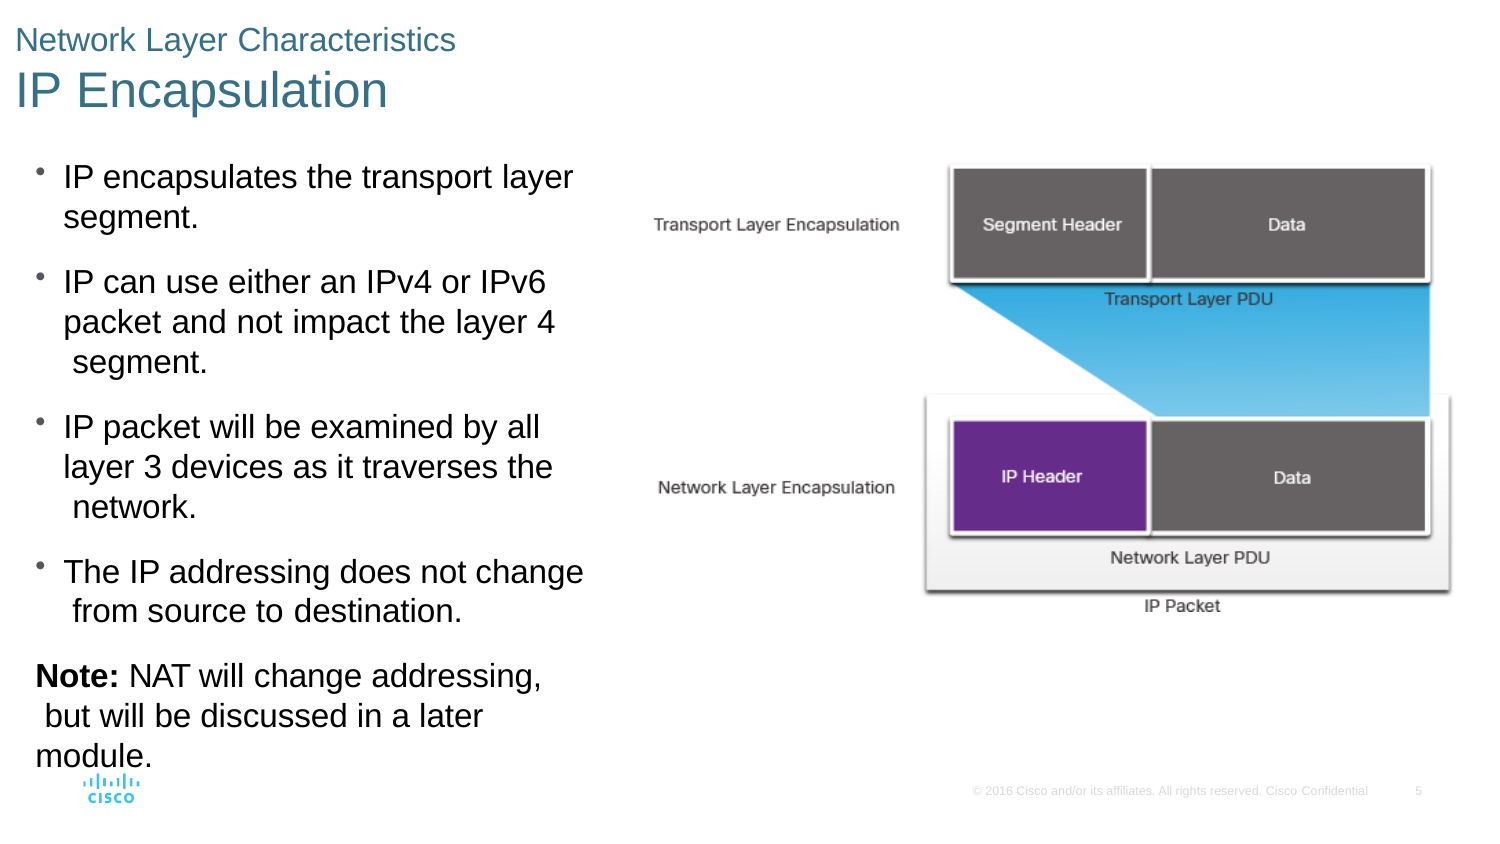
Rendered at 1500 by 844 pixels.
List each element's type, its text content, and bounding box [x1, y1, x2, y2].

text_box 5 [1409, 782, 1429, 799]
text_box Network Layer Characteristics [12, 16, 462, 58]
text_box IP encapsulates the transport layer segment. IP can use either an IPv4 or IPv6 packet and not impact the layer 4 segment. IP packet will be examined by all layer 3 devices as it traverses the network. The IP addressing does not change from source to destination. Note: NAT will change addressing, but will be discussed in a later module. [33, 153, 591, 775]
footer © 2016 Cisco and/or its affiliates. All rights reserved. Cisco Confidential [970, 782, 1381, 844]
text_box [653, 162, 1454, 612]
title IP Encapsulation [12, 55, 391, 199]
